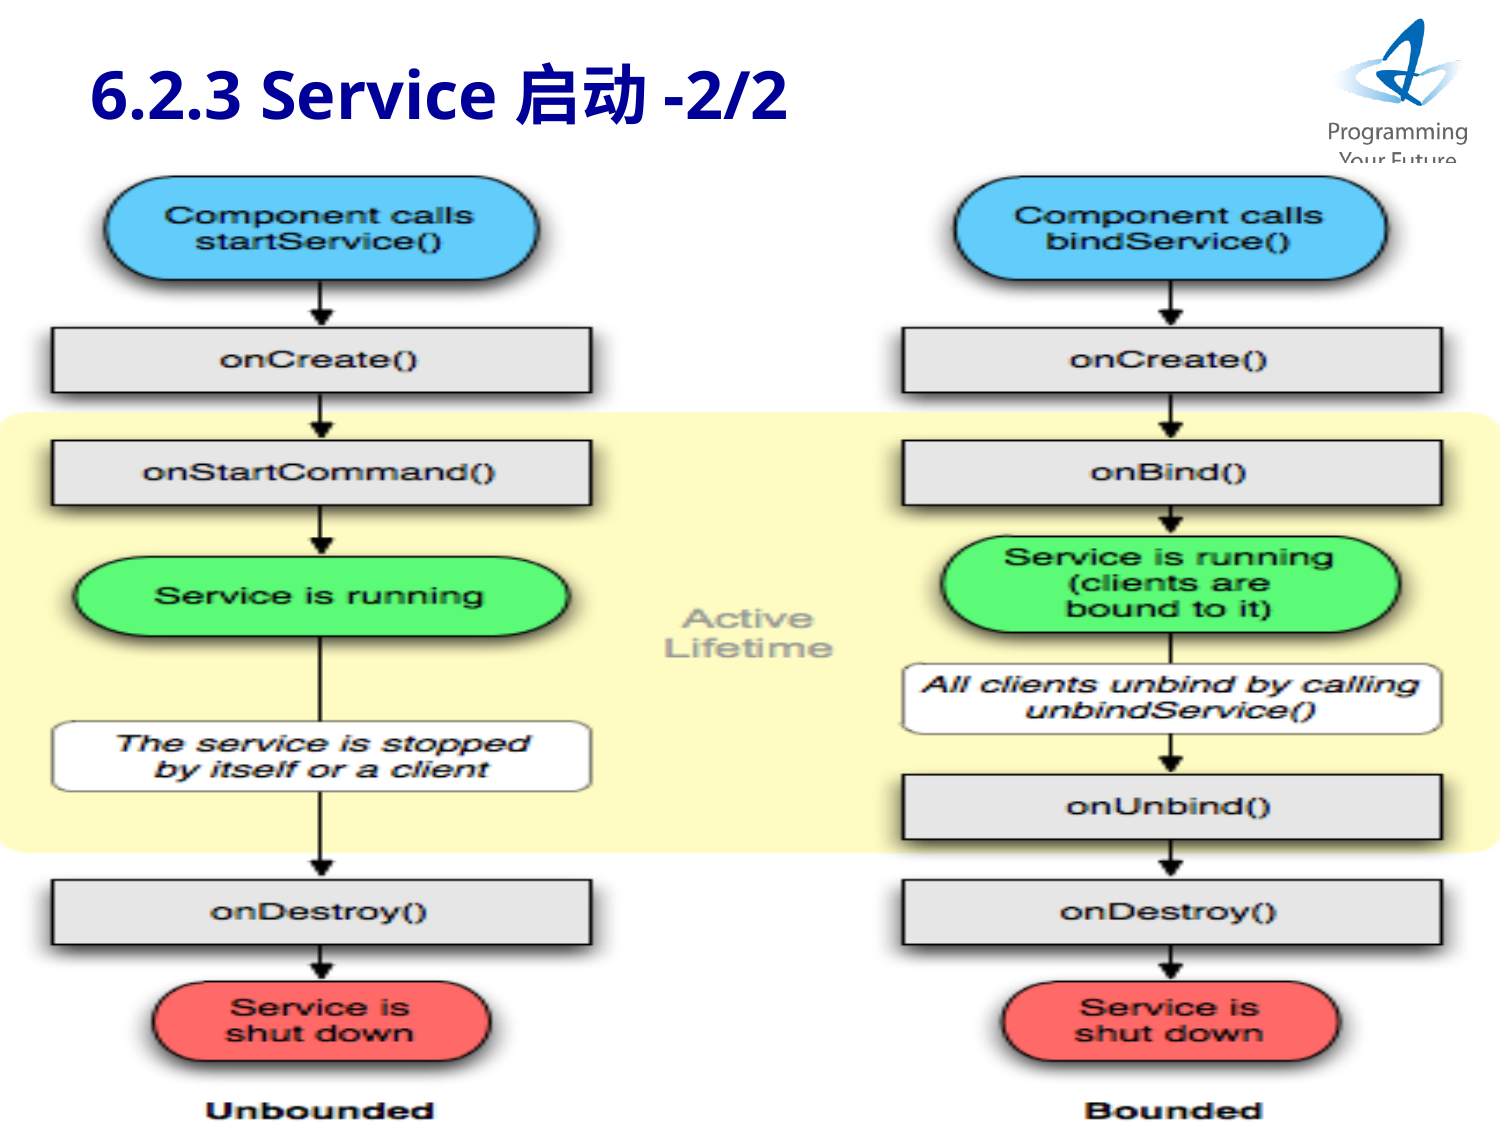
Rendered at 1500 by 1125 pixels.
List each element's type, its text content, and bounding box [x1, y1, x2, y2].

picture [0, 0, 1500, 1125]
title 6.2.3 Service启动-2/2 [74, 44, 1271, 162]
